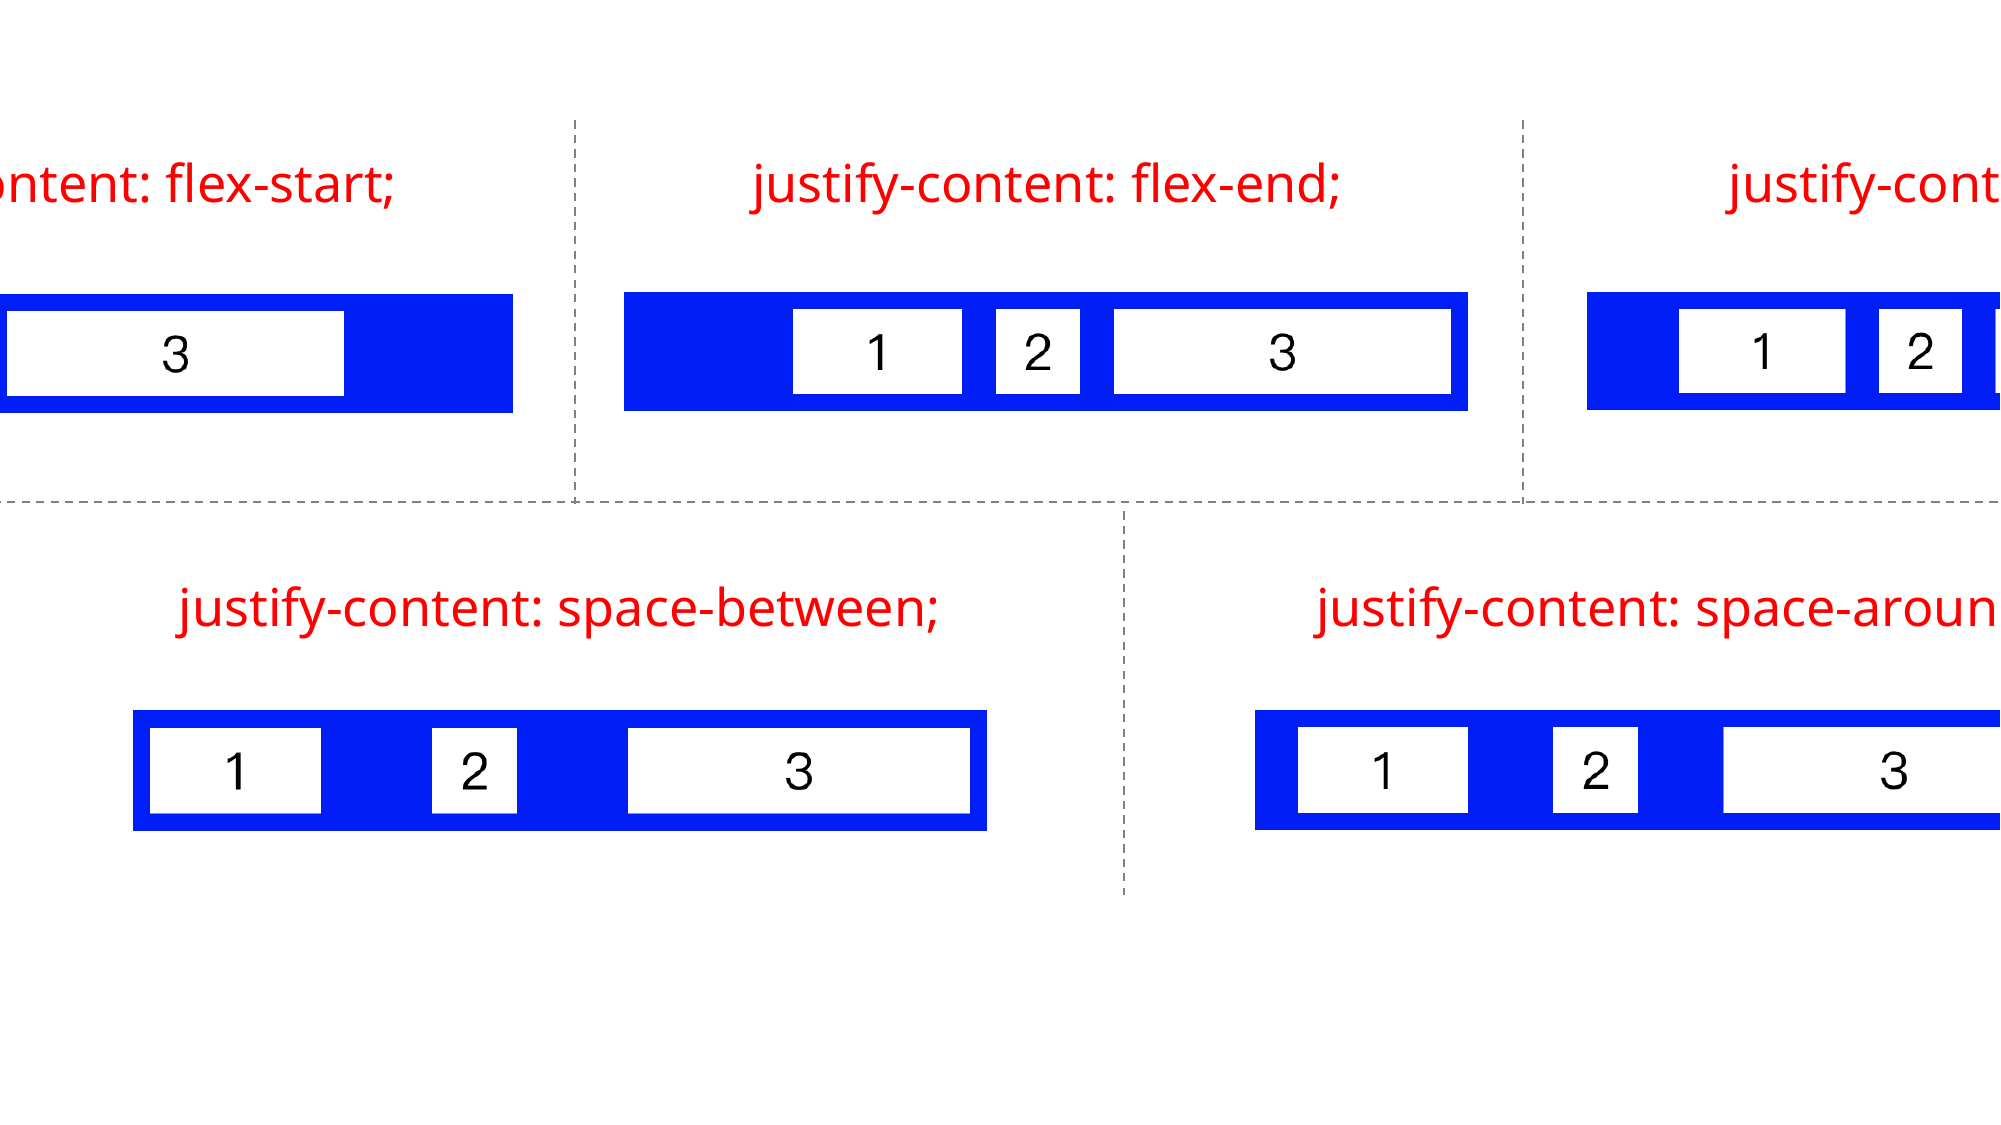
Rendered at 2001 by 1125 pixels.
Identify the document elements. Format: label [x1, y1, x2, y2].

text_box [0, 77, 2000, 942]
